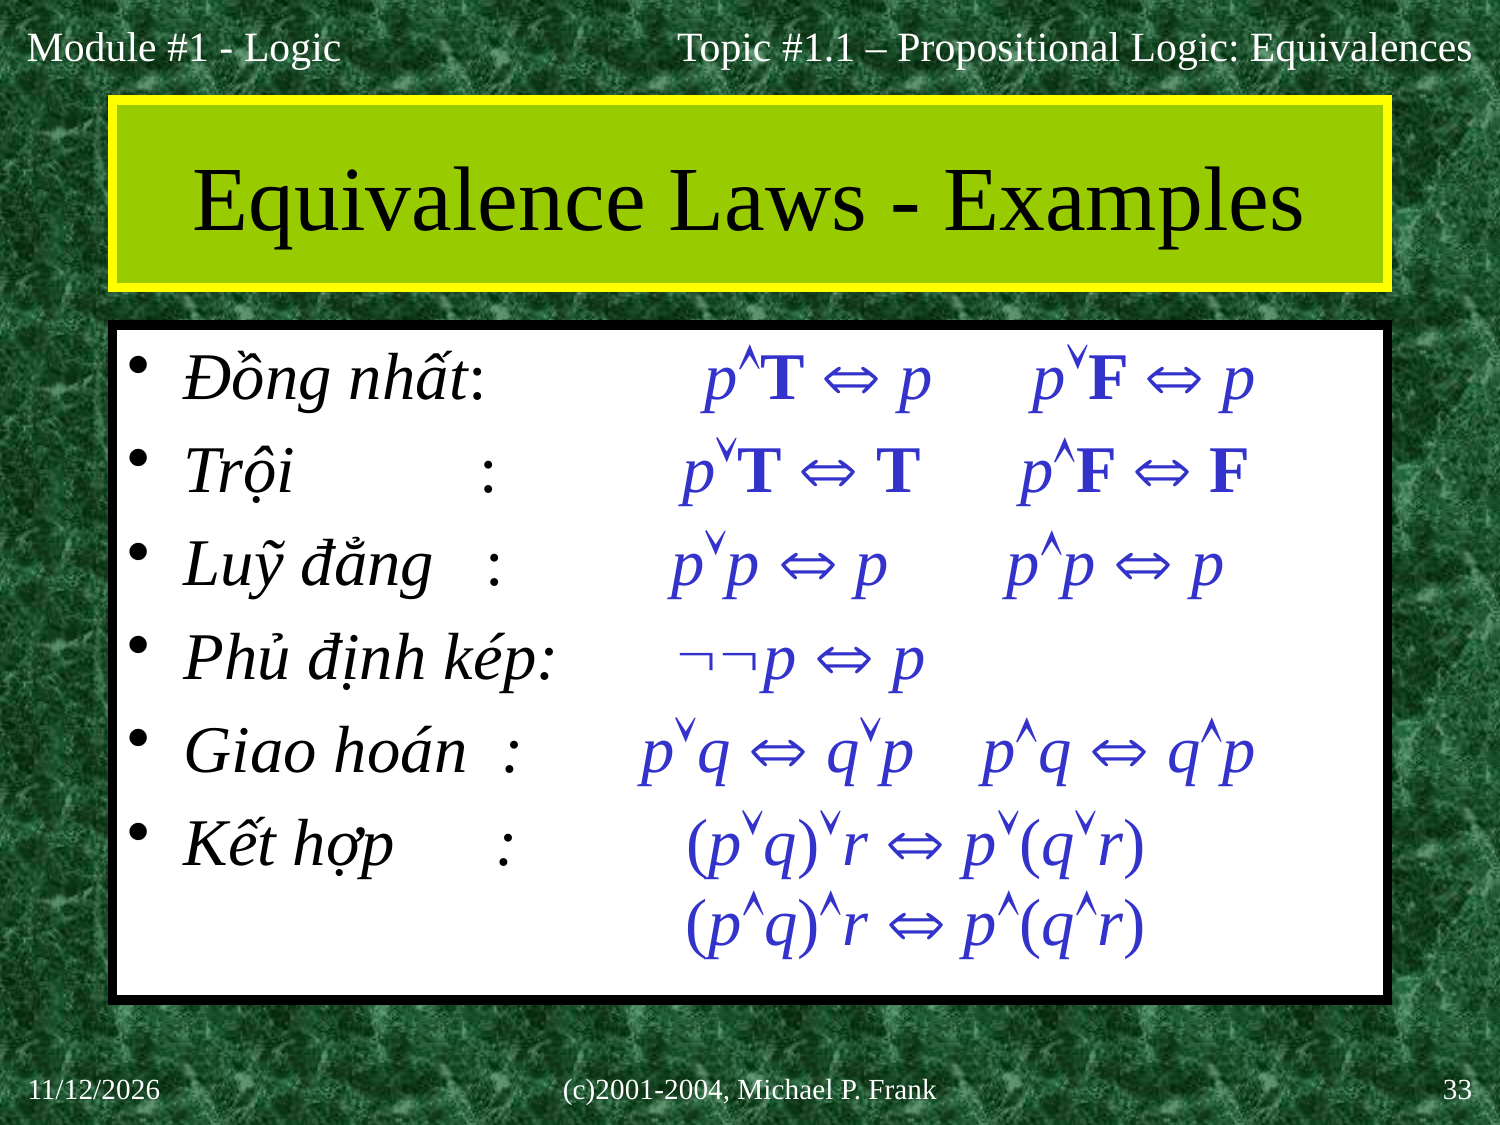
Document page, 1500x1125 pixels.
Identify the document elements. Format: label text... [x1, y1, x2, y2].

text_box Topic #1.1 – Propositional Logic: Equivalences [662, 12, 1488, 78]
list Đồng nhất: pT  p pF  p Trội : pT  T pF  F Luỹ đẳng : pp  p pp  p Phủ định kép: p  p Giao hoán : pq  qp pq  qp Kết hợp : (pq)r  p(qr) (pq)r  p(qr) [108, 320, 1392, 1005]
picture [0, 0, 1500, 1125]
footer (c)2001-2004, Michael P. Frank [512, 1062, 988, 1113]
slide_number 33 [1174, 1062, 1488, 1113]
slide_number 27-Aug-20 [12, 1062, 326, 1113]
title Equivalence Laws - Examples [108, 95, 1392, 292]
